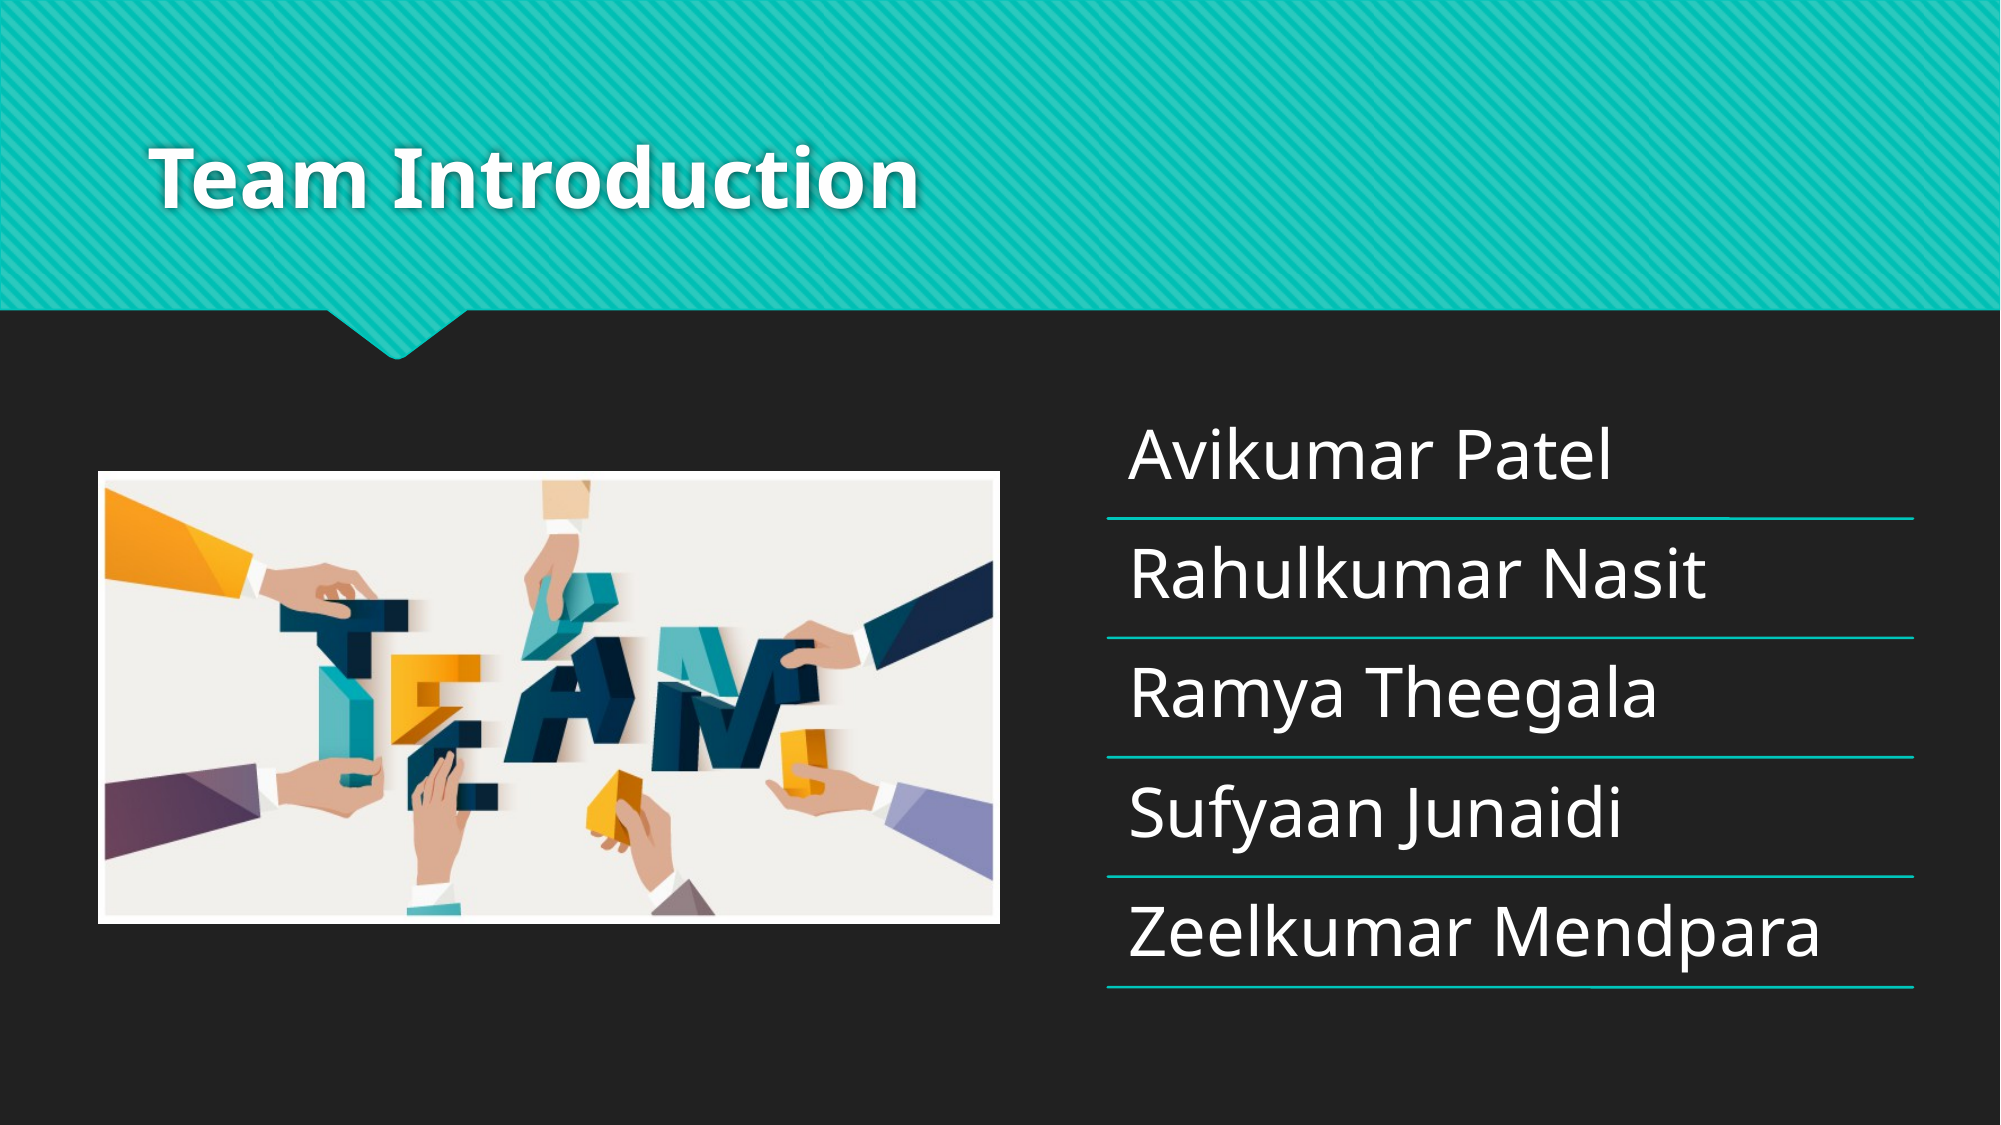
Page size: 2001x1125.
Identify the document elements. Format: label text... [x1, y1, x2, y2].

title Team Introduction [132, 73, 1868, 233]
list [1107, 398, 1914, 997]
picture [97, 470, 1001, 925]
